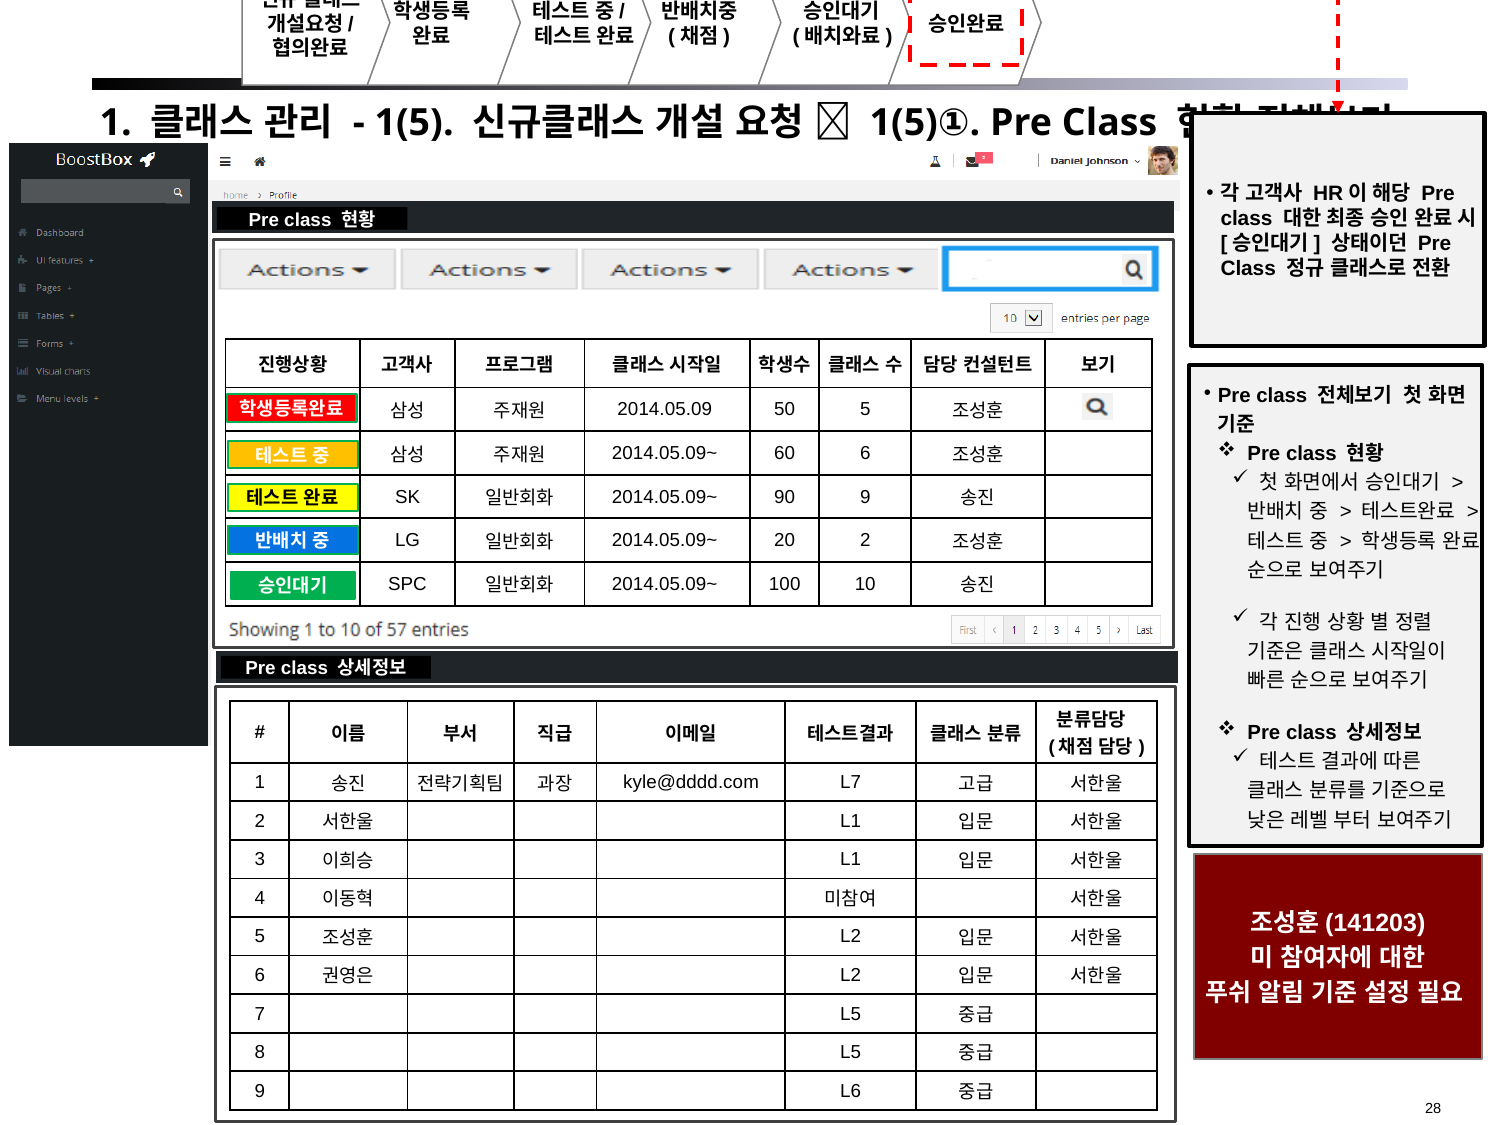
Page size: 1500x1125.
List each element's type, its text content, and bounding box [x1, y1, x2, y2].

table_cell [786, 1072, 915, 1109]
table_cell [597, 956, 784, 993]
table_cell kyle@dddd.com [597, 764, 784, 800]
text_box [215, 245, 935, 292]
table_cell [917, 1034, 1035, 1070]
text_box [215, 651, 1179, 684]
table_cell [1037, 1072, 1156, 1109]
table_cell [597, 995, 784, 1032]
table_cell [597, 918, 784, 955]
table_cell [597, 802, 784, 839]
table_cell 중급 [917, 995, 1035, 1032]
table_cell L7 [786, 764, 915, 800]
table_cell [515, 1034, 596, 1070]
table_cell 미참여 [786, 879, 915, 916]
table_cell L2 [786, 956, 915, 993]
table_cell 5 [231, 918, 288, 955]
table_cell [597, 1072, 784, 1109]
table_header 이름 [290, 753, 407, 762]
table_header 이메일 [597, 753, 784, 762]
table_cell [408, 918, 513, 955]
table_cell 고급 [917, 764, 1035, 800]
table_header 직급 [515, 753, 596, 762]
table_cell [786, 1034, 915, 1070]
table_cell 송진 [290, 764, 407, 800]
table_cell [515, 841, 596, 878]
table_cell [515, 879, 596, 916]
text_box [211, 201, 1079, 234]
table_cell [597, 1034, 784, 1070]
table_cell 서한울 [1037, 841, 1156, 878]
text_box 1. 클래스 관리 - 1(5). 신규클래스 개설 요청  1(5)①. Pre Class 현황 전체보기 [99, 91, 1077, 141]
table_cell [408, 841, 513, 878]
table_cell [408, 995, 513, 1032]
table_cell 6 [231, 956, 288, 993]
table_cell 서한울 [1037, 879, 1156, 916]
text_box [1082, 0, 1485, 346]
table_cell 이희승 [290, 841, 407, 878]
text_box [1189, 365, 1483, 846]
table_cell [408, 956, 513, 993]
text_box [1176, 238, 1211, 835]
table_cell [290, 1072, 407, 1109]
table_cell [515, 1072, 596, 1109]
table_cell 입문 [917, 802, 1035, 839]
table_cell 7 [231, 995, 288, 1032]
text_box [242, 0, 1042, 86]
table_cell [917, 879, 1035, 916]
table_header 분류담당 (채점 담당) [1037, 753, 1156, 762]
table_cell 4 [231, 879, 288, 916]
table_cell [408, 802, 513, 839]
table_cell L2 [786, 918, 915, 955]
table_cell [515, 802, 596, 839]
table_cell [231, 1034, 288, 1070]
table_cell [408, 1034, 513, 1070]
table_cell 입문 [917, 841, 1035, 878]
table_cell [408, 1072, 513, 1109]
table_cell 1 [231, 764, 288, 800]
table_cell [1037, 1034, 1156, 1070]
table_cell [231, 1072, 288, 1109]
text_box [215, 753, 1176, 1122]
table_header 부서 [408, 753, 513, 762]
table_cell 2 [231, 802, 288, 839]
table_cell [1037, 995, 1156, 1032]
table_cell L5 [786, 995, 915, 1032]
table_cell [597, 879, 784, 916]
table_header # [231, 753, 288, 762]
table_cell [290, 995, 407, 1032]
table_cell 3 [231, 841, 288, 878]
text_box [1193, 853, 1483, 1059]
table_header 클래스 분류 [917, 753, 1035, 762]
picture [9, 142, 1180, 746]
table_cell 서한울 [1037, 802, 1156, 839]
table_cell [515, 995, 596, 1032]
table_cell L1 [786, 802, 915, 839]
text_box [211, 753, 215, 835]
table_cell [515, 918, 596, 955]
table_cell 과장 [515, 764, 596, 800]
table_cell 전략기획팀 [408, 764, 513, 800]
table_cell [290, 1034, 407, 1070]
table_cell [408, 879, 513, 916]
table_cell 이동혁 [290, 879, 407, 916]
table_cell 서한울 [1037, 918, 1156, 955]
table_cell 조성훈 [290, 918, 407, 955]
table_cell 서한울 [290, 802, 407, 839]
table_cell [515, 956, 596, 993]
table_cell 입문 [917, 918, 1035, 955]
table_cell 권영은 [290, 956, 407, 993]
table_cell L1 [786, 841, 915, 878]
table_cell 서한울 [1037, 764, 1156, 800]
text_box 1. 클래스 관리 - 1(5). 신규클래스 개설 요청  1(5)①. Pre Class 현황 전체보기 [1225, 91, 1412, 113]
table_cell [917, 1072, 1035, 1109]
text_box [938, 243, 1164, 296]
table_cell 서한울 [1037, 956, 1156, 993]
table_header 테스트결과 [786, 753, 915, 762]
table_cell [597, 841, 784, 878]
table_cell 입문 [917, 956, 1035, 993]
